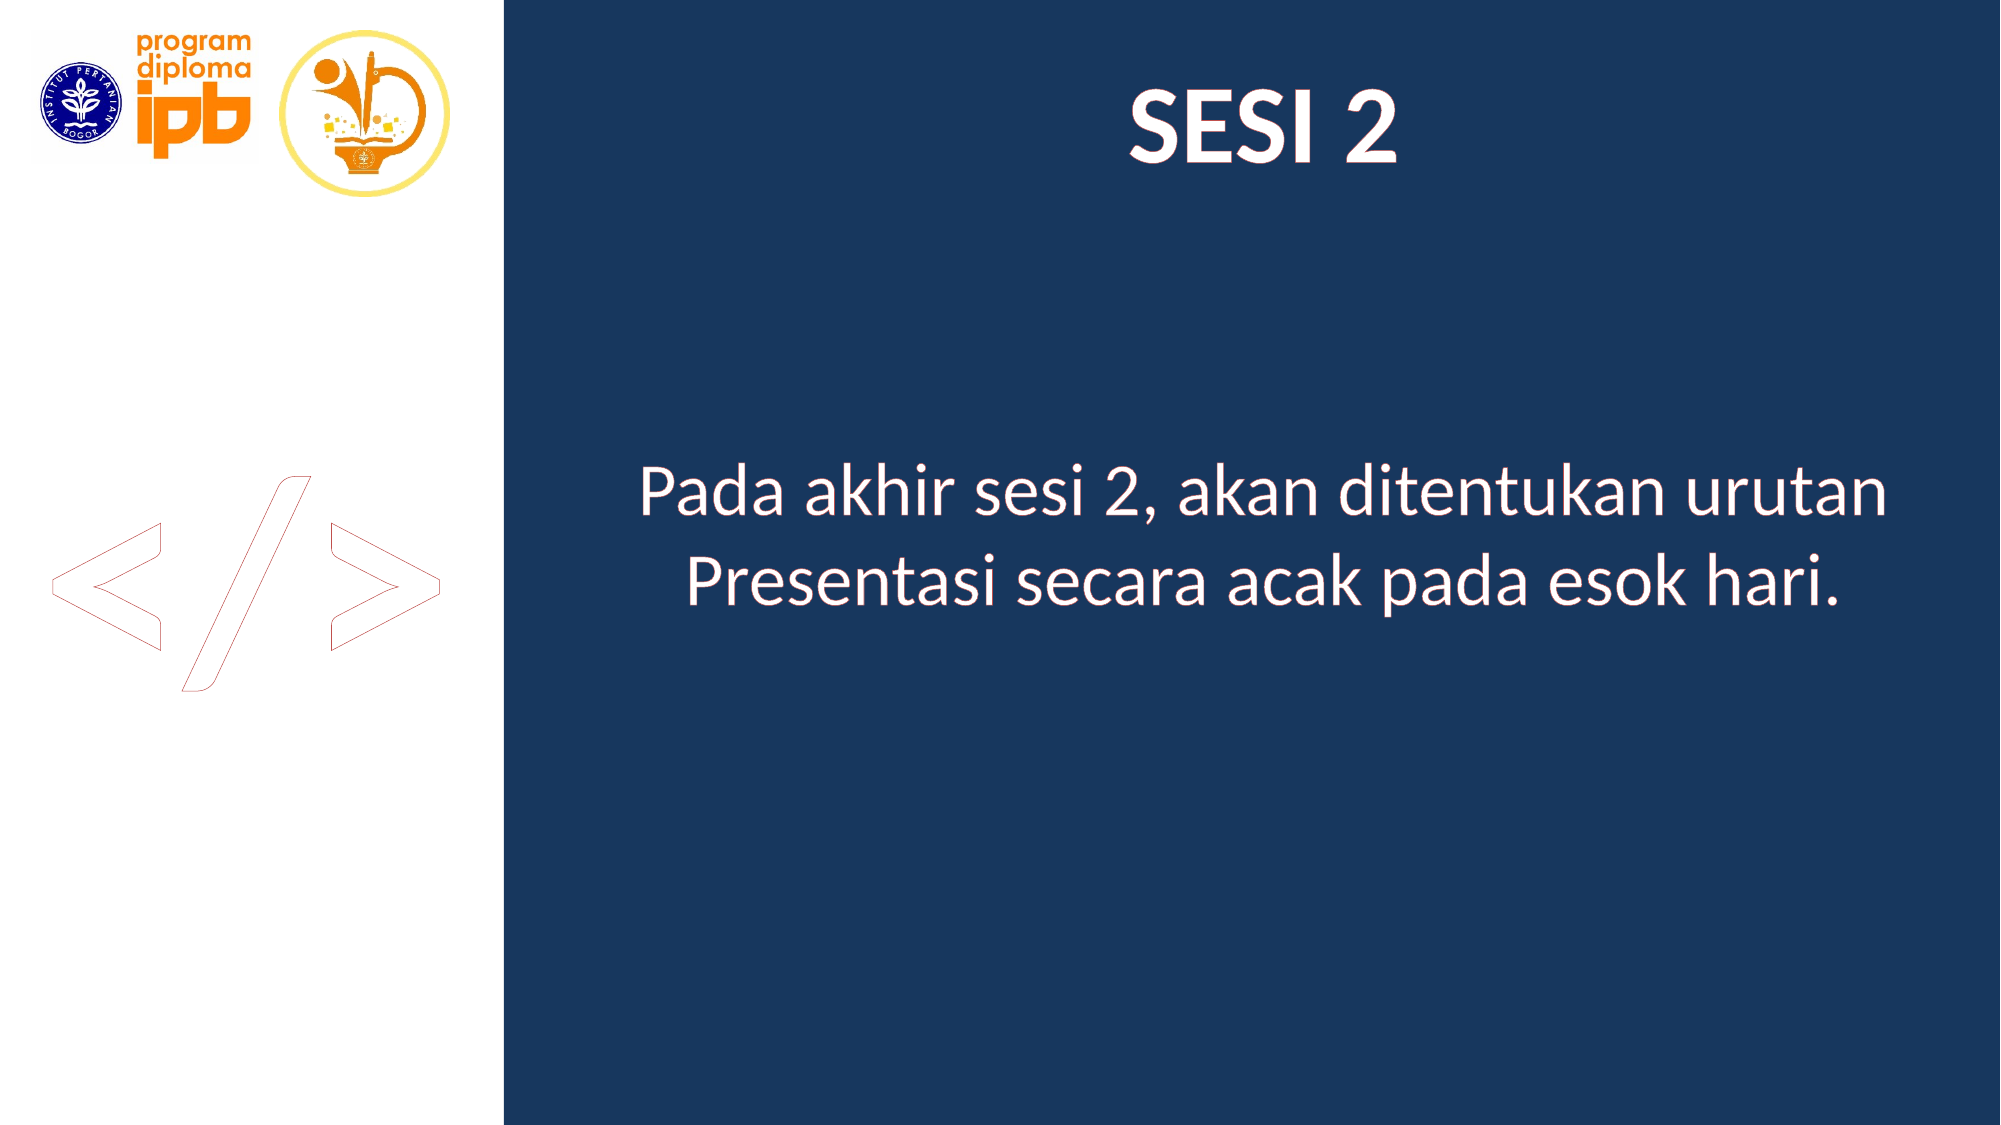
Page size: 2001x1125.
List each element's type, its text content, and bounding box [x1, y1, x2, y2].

picture [31, 30, 259, 164]
text_box SESI 2 [1112, 42, 1416, 193]
picture [279, 30, 450, 197]
text_box Pada akhir sesi 2, akan ditentukan urutan Presentasi secara acak pada esok hari. [622, 432, 1906, 628]
